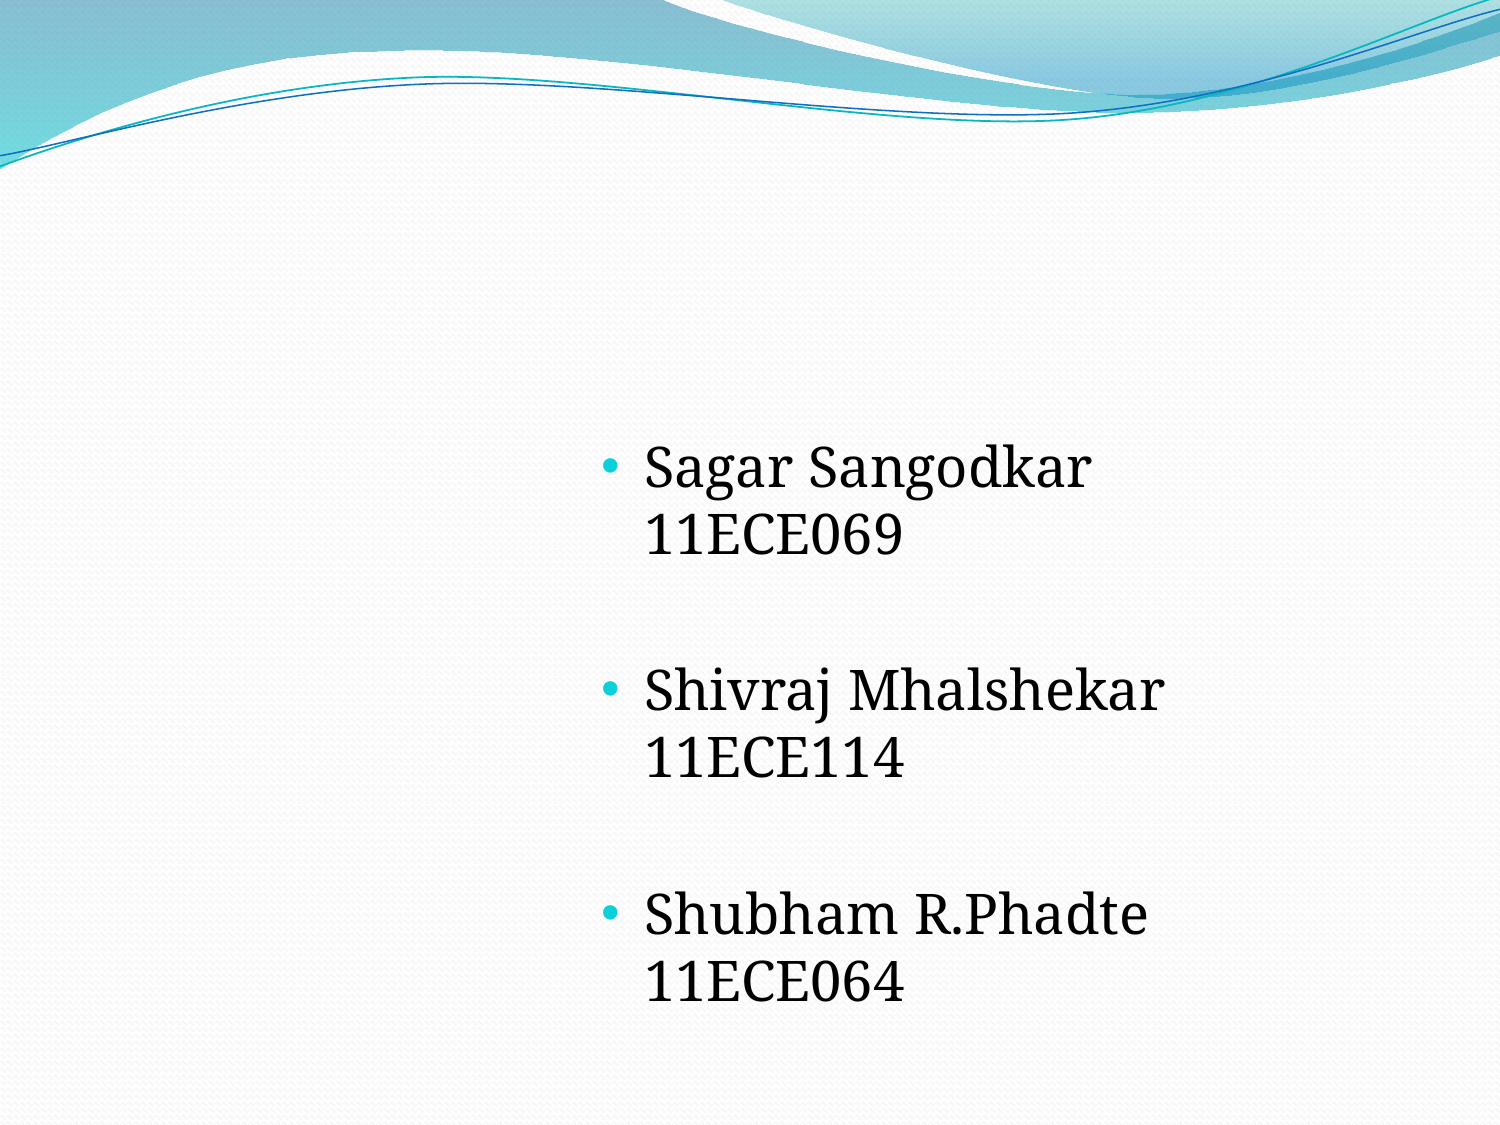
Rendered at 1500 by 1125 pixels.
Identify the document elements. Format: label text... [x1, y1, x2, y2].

list Sagar Sangodkar 11ECE069 Shivraj Mhalshekar 11ECE114 Shubham R.Phadte 11ECE064 [586, 275, 1425, 1025]
